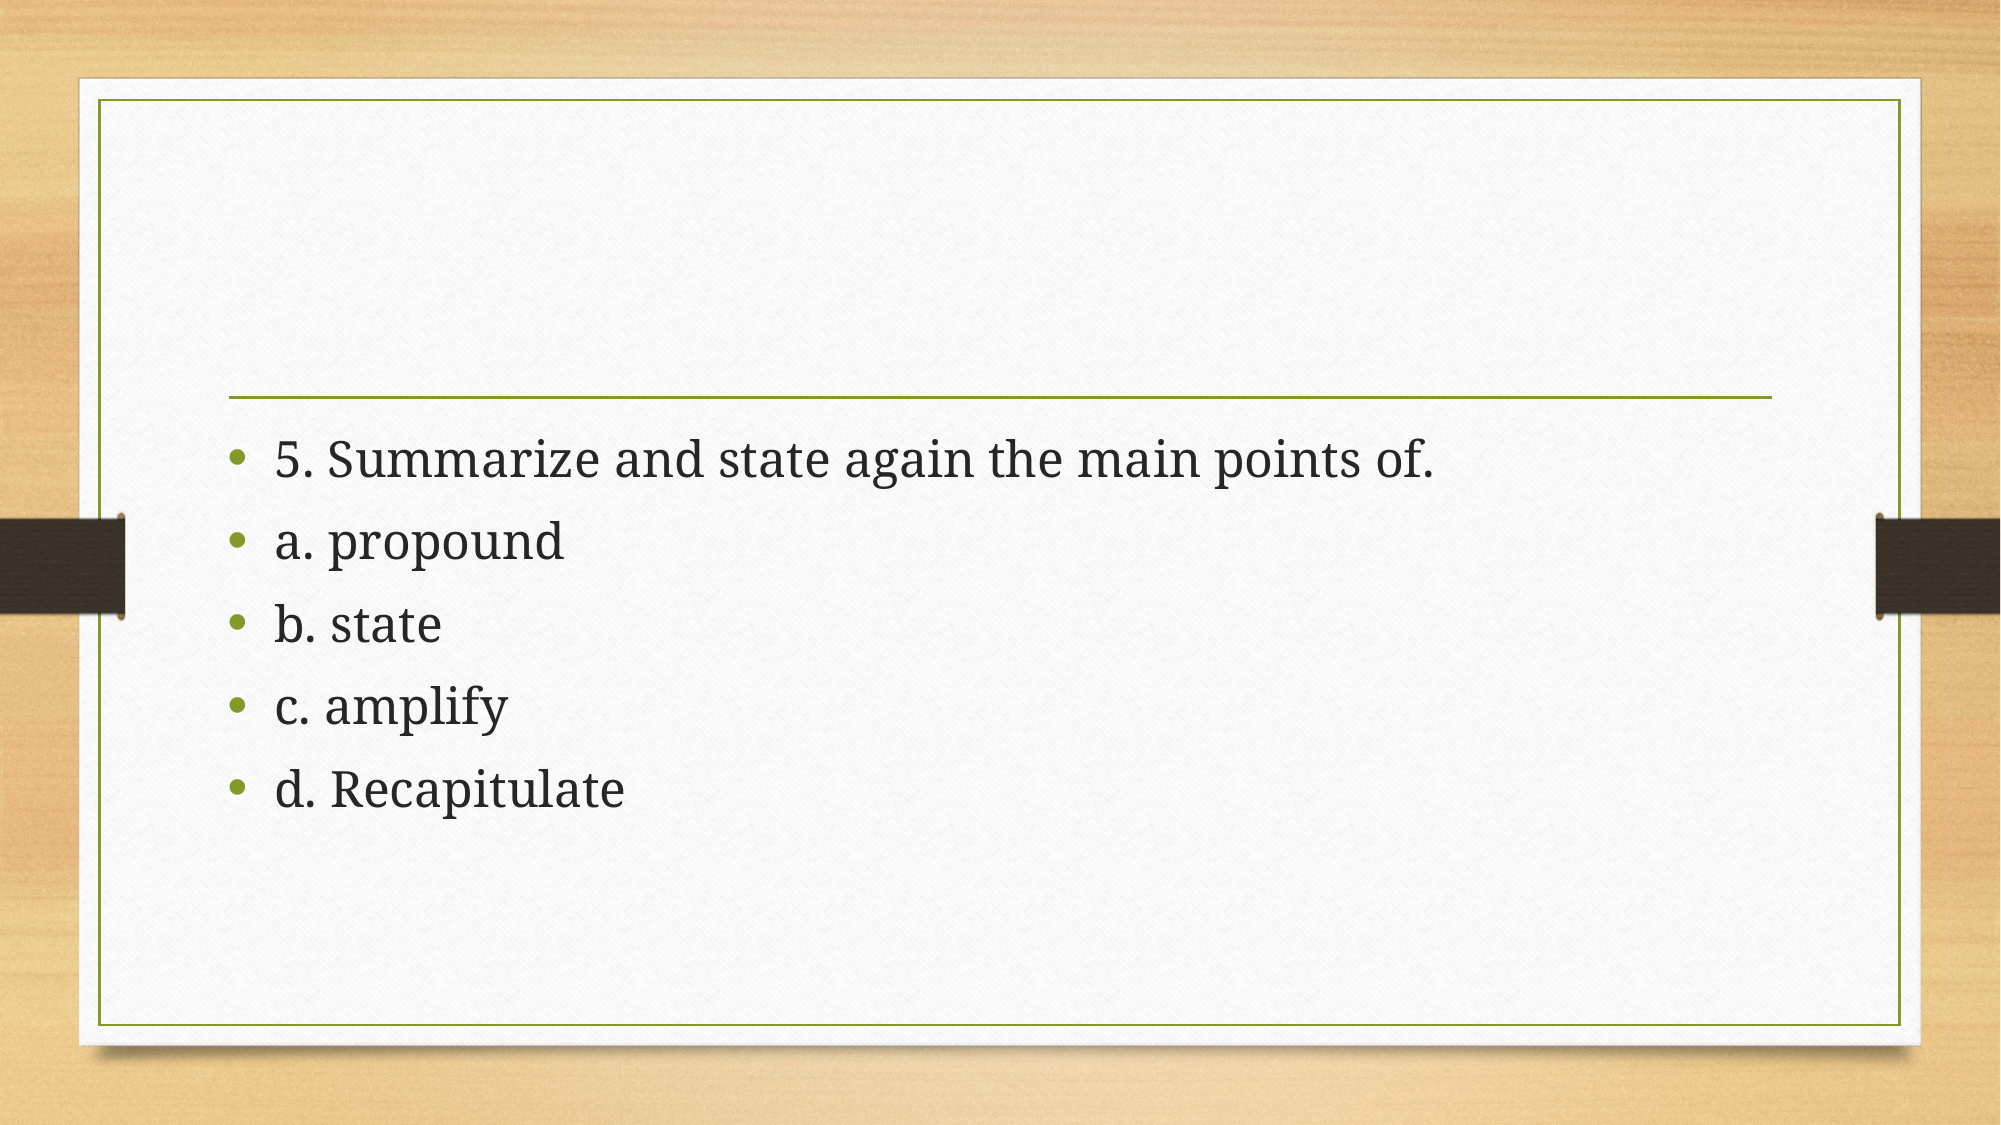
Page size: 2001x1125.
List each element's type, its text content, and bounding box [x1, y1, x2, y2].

list 5. Summarize and state again the main points of. a. propound b. state c. amplify d. Recapitulate [212, 419, 1788, 964]
picture [0, 0, 2001, 1125]
